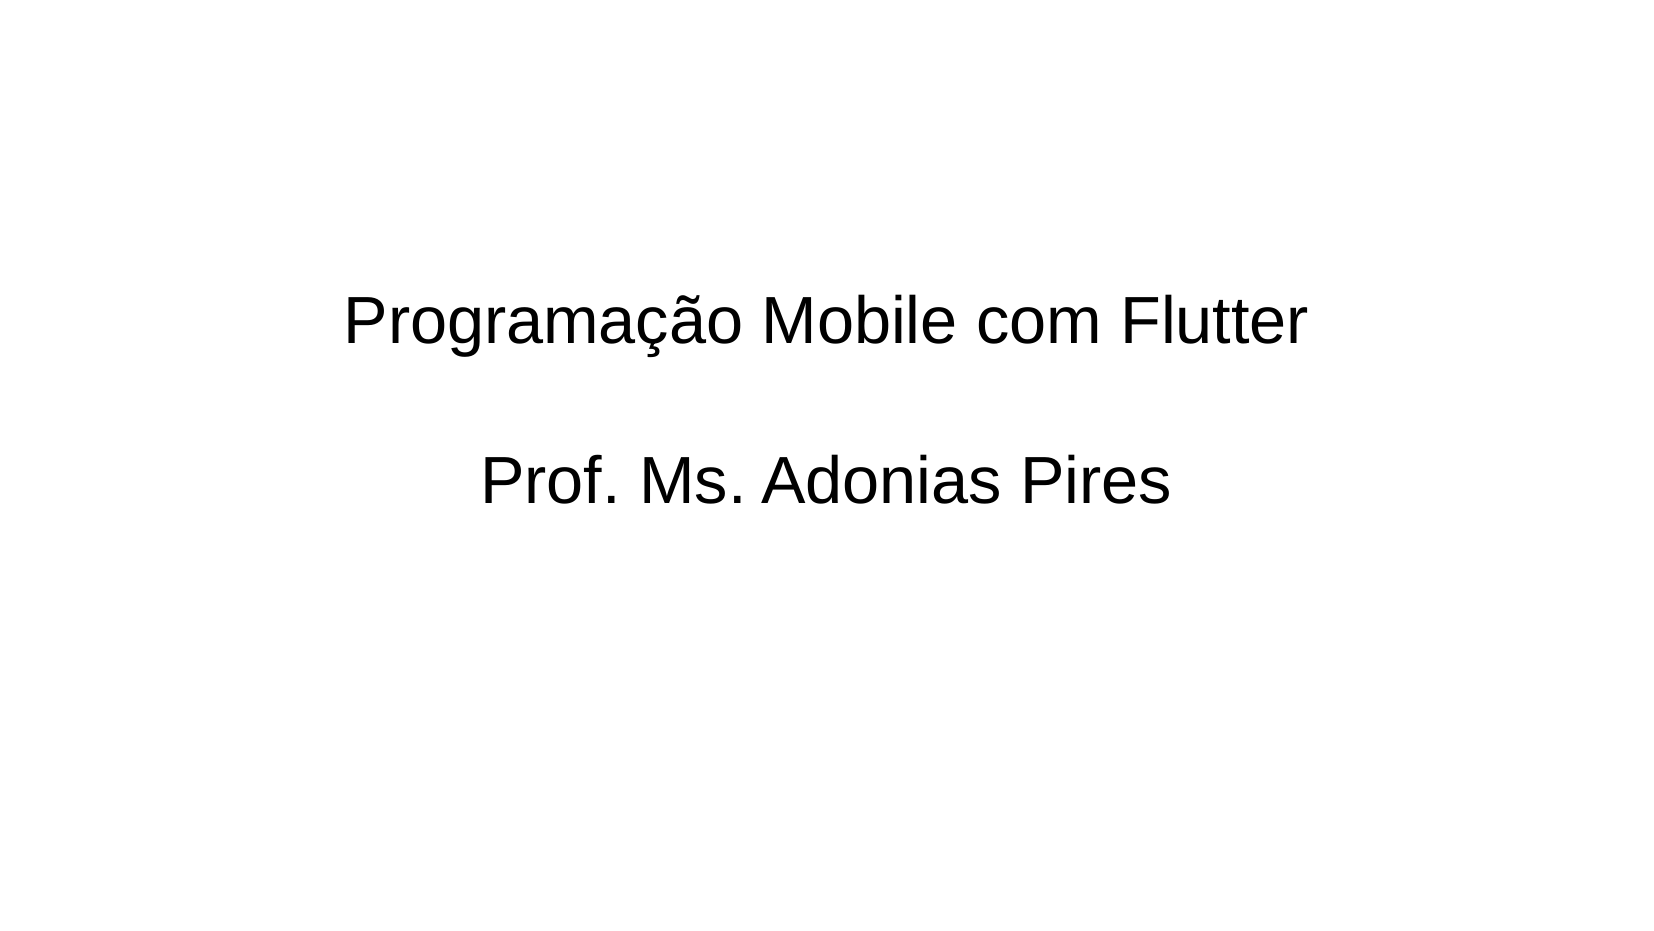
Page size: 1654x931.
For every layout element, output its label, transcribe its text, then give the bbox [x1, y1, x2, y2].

text_box Programação Mobile com Flutter Prof. Ms. Adonias Pires [82, 37, 1571, 757]
